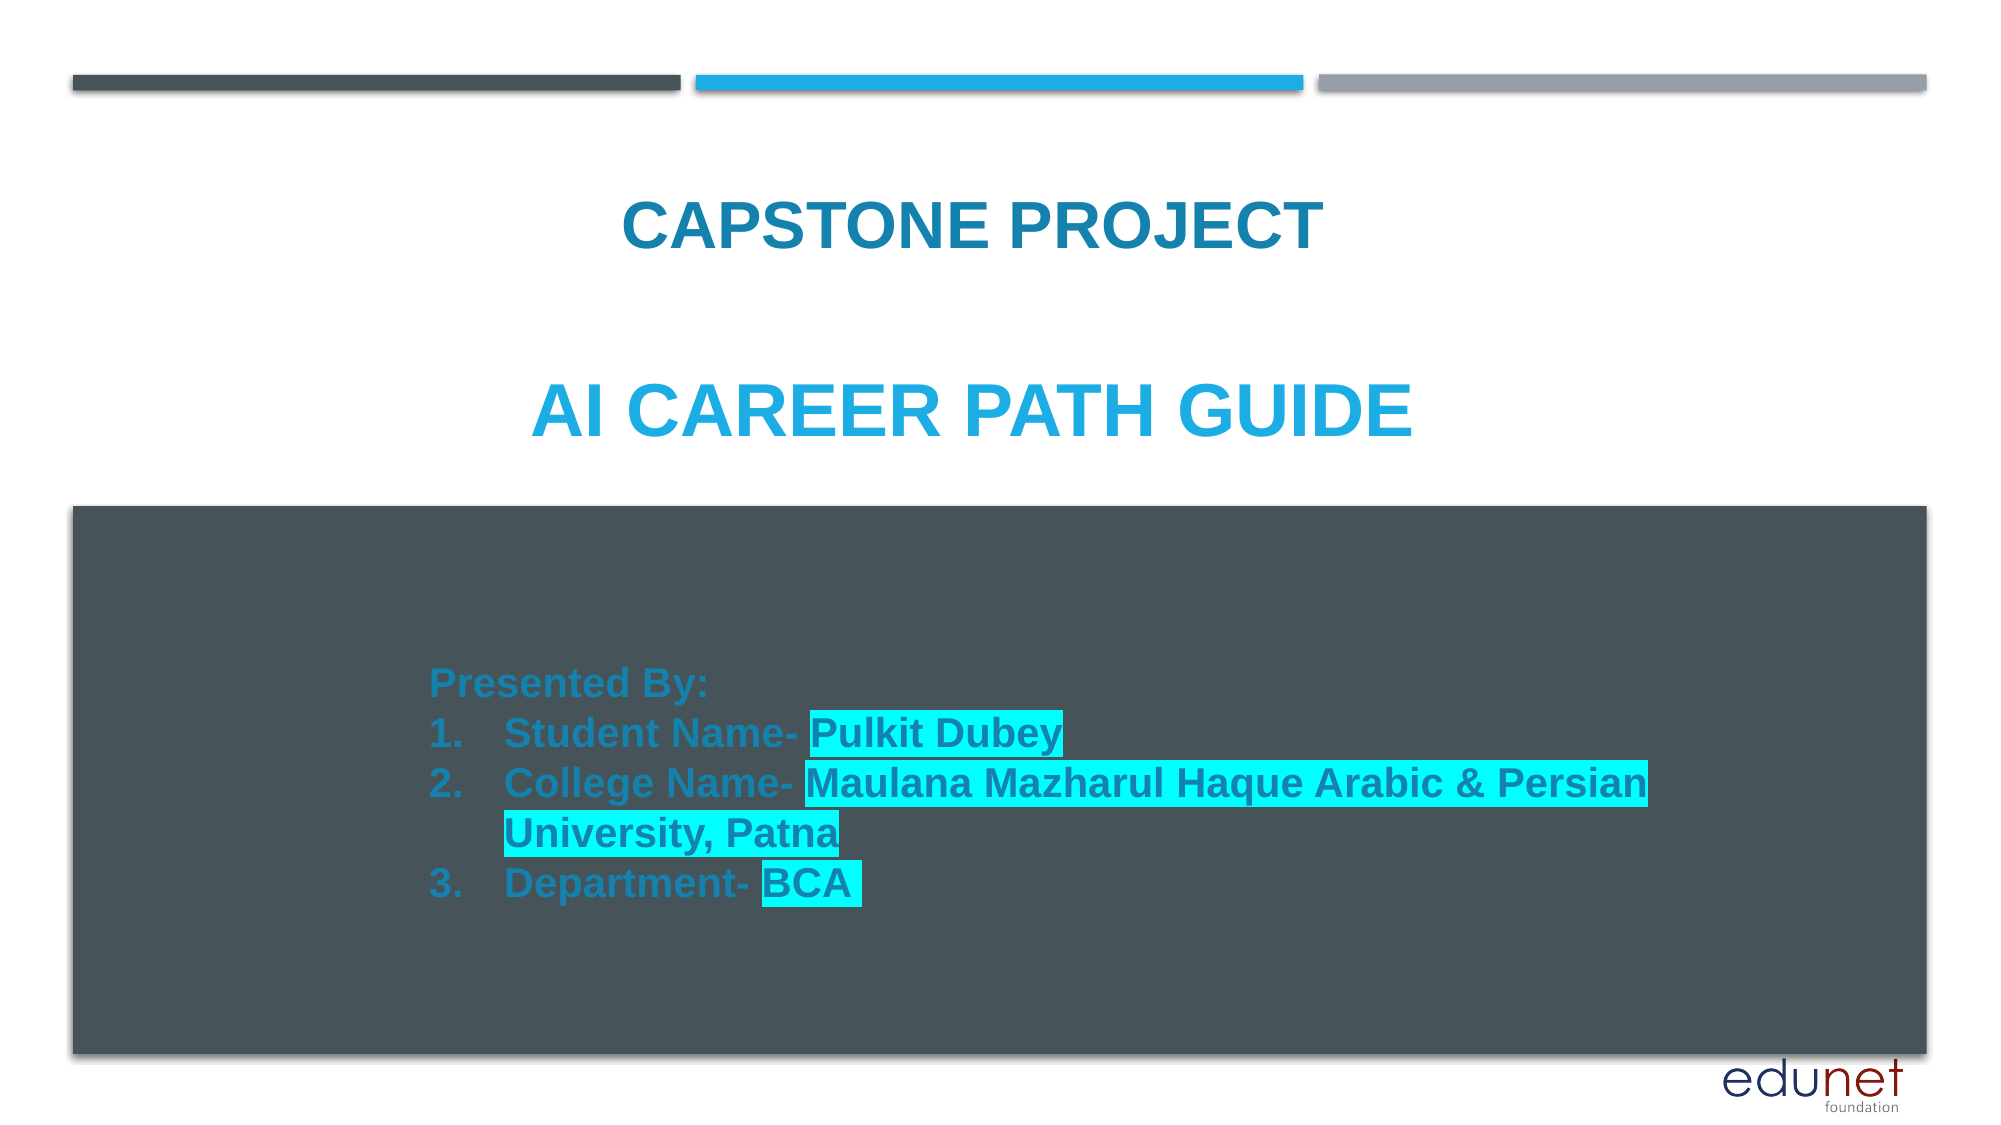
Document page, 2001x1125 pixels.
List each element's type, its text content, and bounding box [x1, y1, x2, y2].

text_box Presented By: Student Name- Pulkit Dubey College Name- Maulana Mazharul Haque Arabic & Persian University, Patna Department- BCA [413, 648, 1723, 914]
text_box CAPSTONE PROJECT [0, 174, 2000, 270]
picture [1719, 1056, 1905, 1116]
title AI Career Path Guide [222, 298, 1723, 460]
